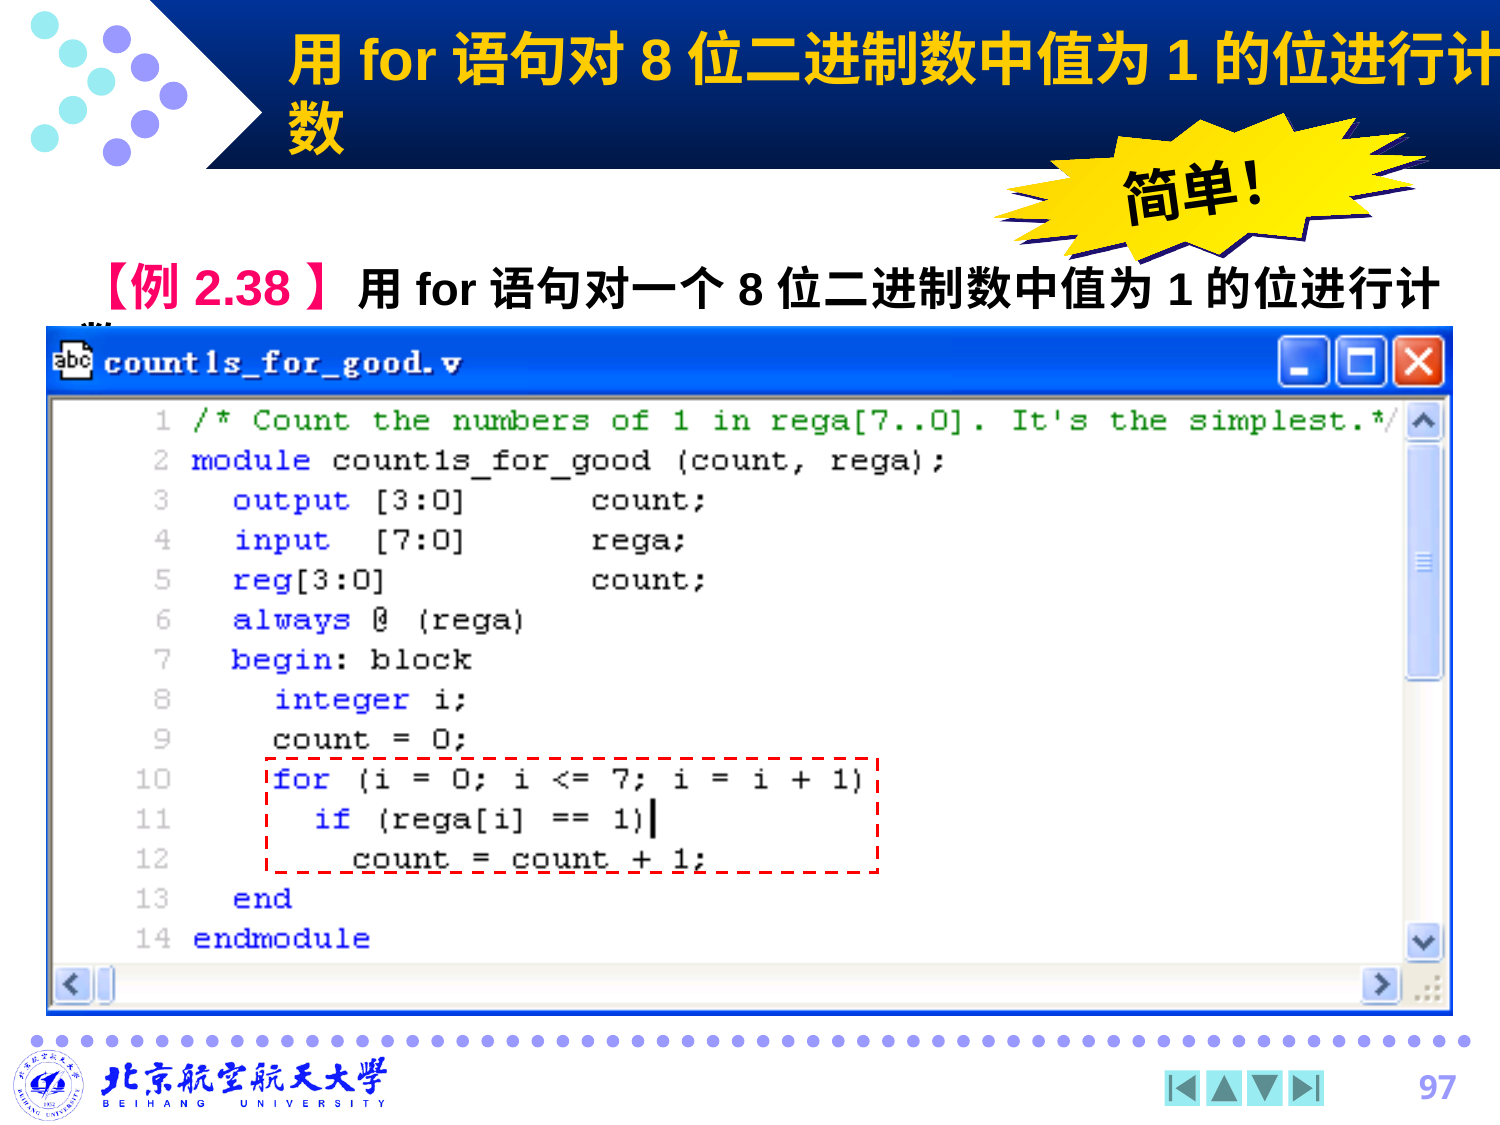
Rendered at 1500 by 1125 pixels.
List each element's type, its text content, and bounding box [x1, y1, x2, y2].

title 用for语句对8位二进制数中值为1的位进行计数 [272, 36, 1500, 149]
list 【例2.38】用for语句对一个8位二进制数中值为1的位进行计数。 [63, 247, 1457, 332]
slide_number 97 [1328, 1058, 1473, 1109]
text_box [46, 325, 1453, 1016]
text_box 简单！ [994, 113, 1426, 261]
picture [13, 1047, 387, 1125]
